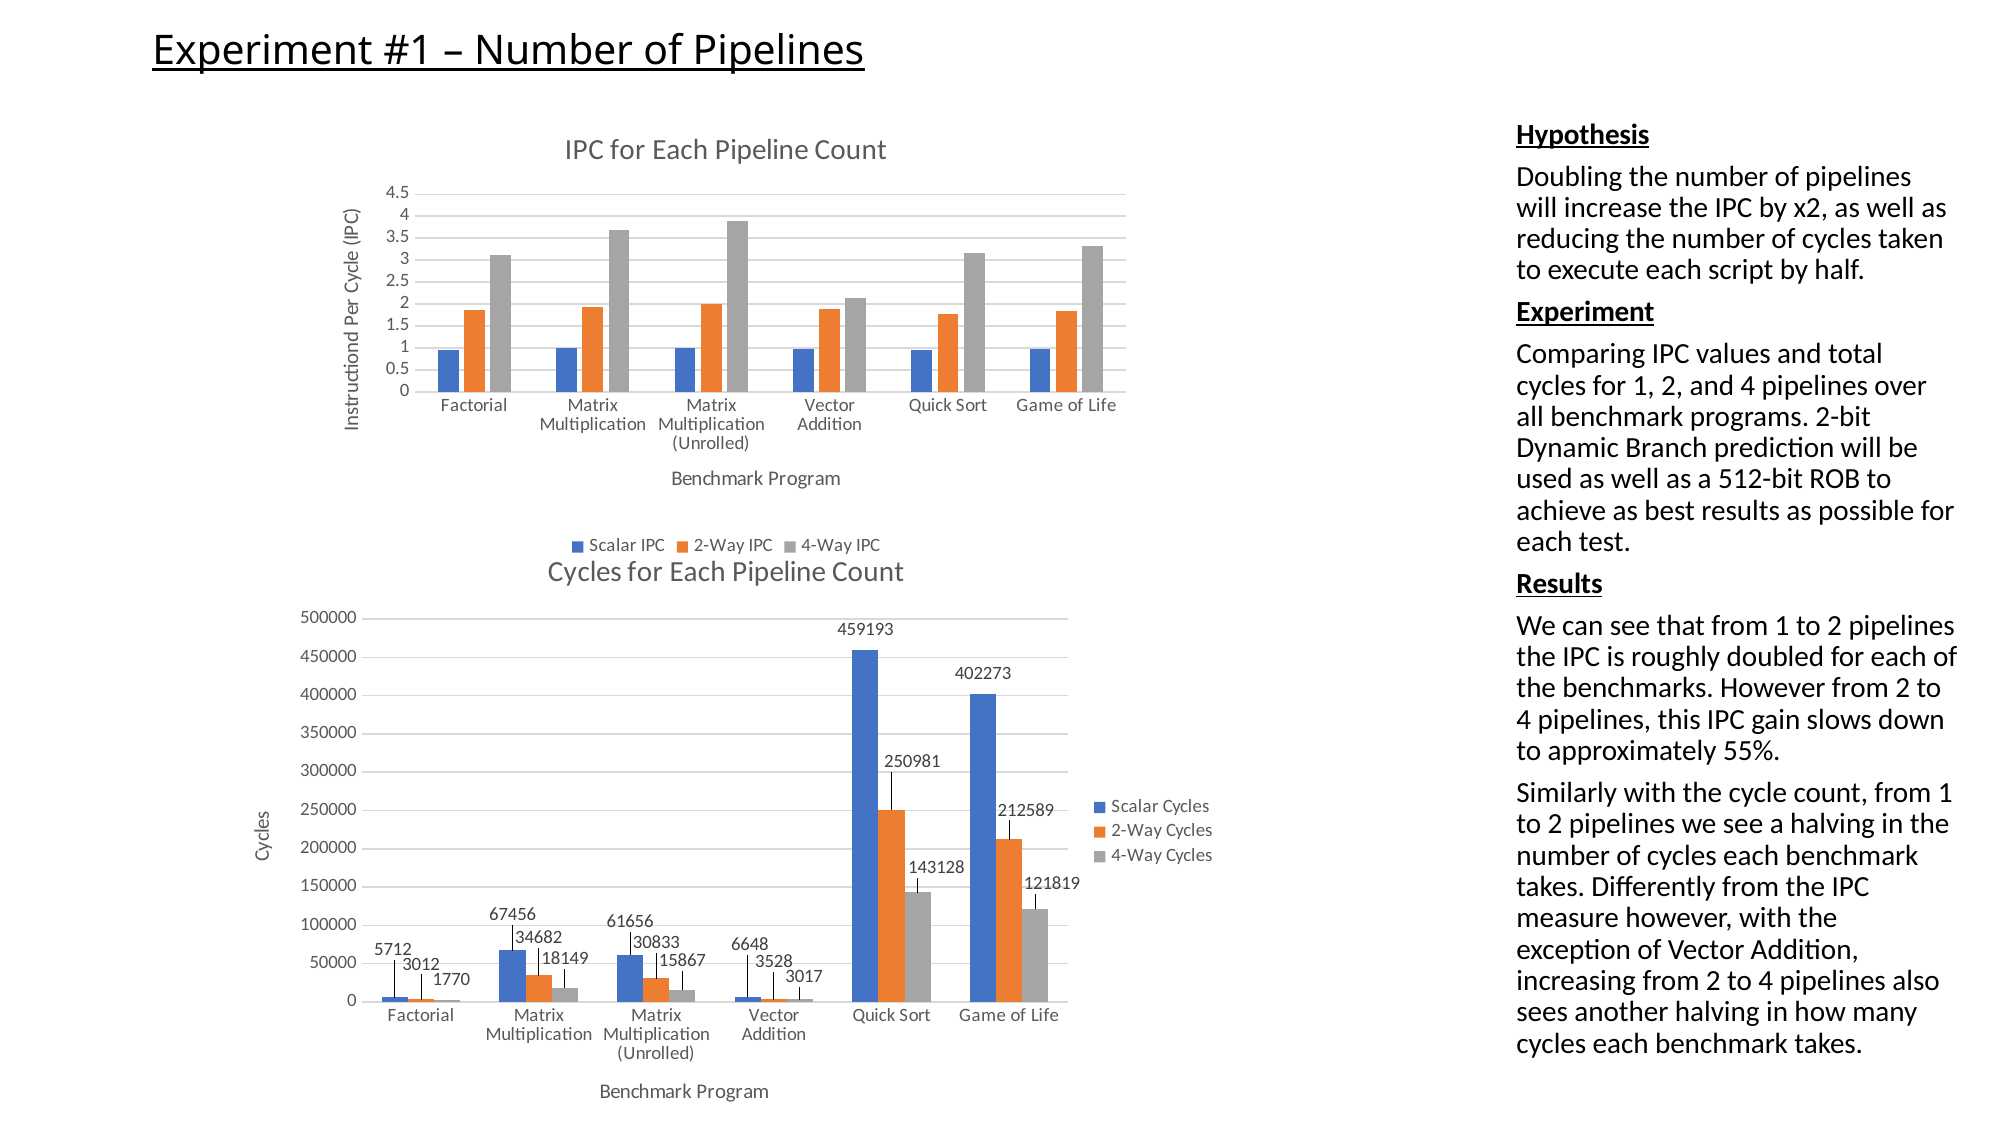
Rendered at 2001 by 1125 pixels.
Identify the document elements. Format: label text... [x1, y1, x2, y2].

list Hypothesis Doubling the number of pipelines will increase the IPC by x2, as well as reducing the number of cycles taken to execute each script by half. Experiment Comparing IPC values and total cycles for 1, 2, and 4 pipelines over all benchmark programs. 2-bit Dynamic Branch prediction will be used as well as a 512-bit ROB to achieve as best results as possible for each test. Results We can see that from 1 to 2 pipelines the IPC is roughly doubled for each of the benchmarks. However from 2 to 4 pipelines, this IPC gain slows down to approximately 55%. Similarly with the cycle count, from 1 to 2 pipelines we see a halving in the number of cycles each benchmark takes. Differently from the IPC measure however, with the exception of Vector Addition, increasing from 2 to 4 pipelines also sees another halving in how many cycles each benchmark takes. [1501, 111, 1973, 1094]
chart [220, 111, 1232, 1125]
title Experiment #1 – Number of Pipelines [137, 21, 1863, 82]
